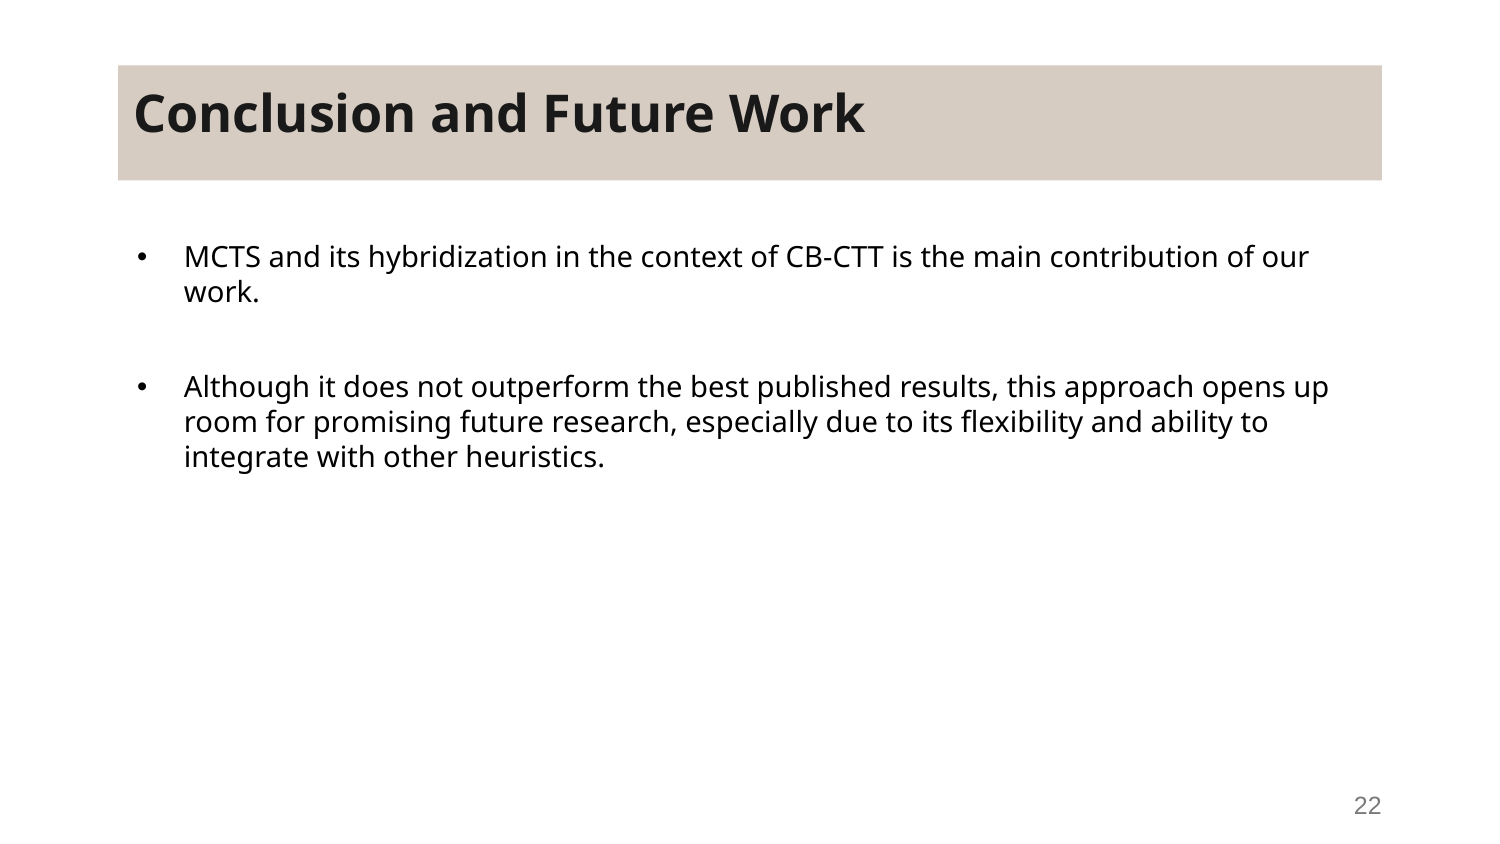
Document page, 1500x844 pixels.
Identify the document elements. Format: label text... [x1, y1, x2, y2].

slide_number 22 [1059, 782, 1397, 828]
text_box MCTS and its hybridization in the context of CB-CTT is the main contribution of our work. Although it does not outperform the best published results, this approach opens up room for promising future research, especially due to its flexibility and ability to integrate with other heuristics. [104, 231, 1382, 481]
title Conclusion and Future Work [118, 65, 1382, 181]
